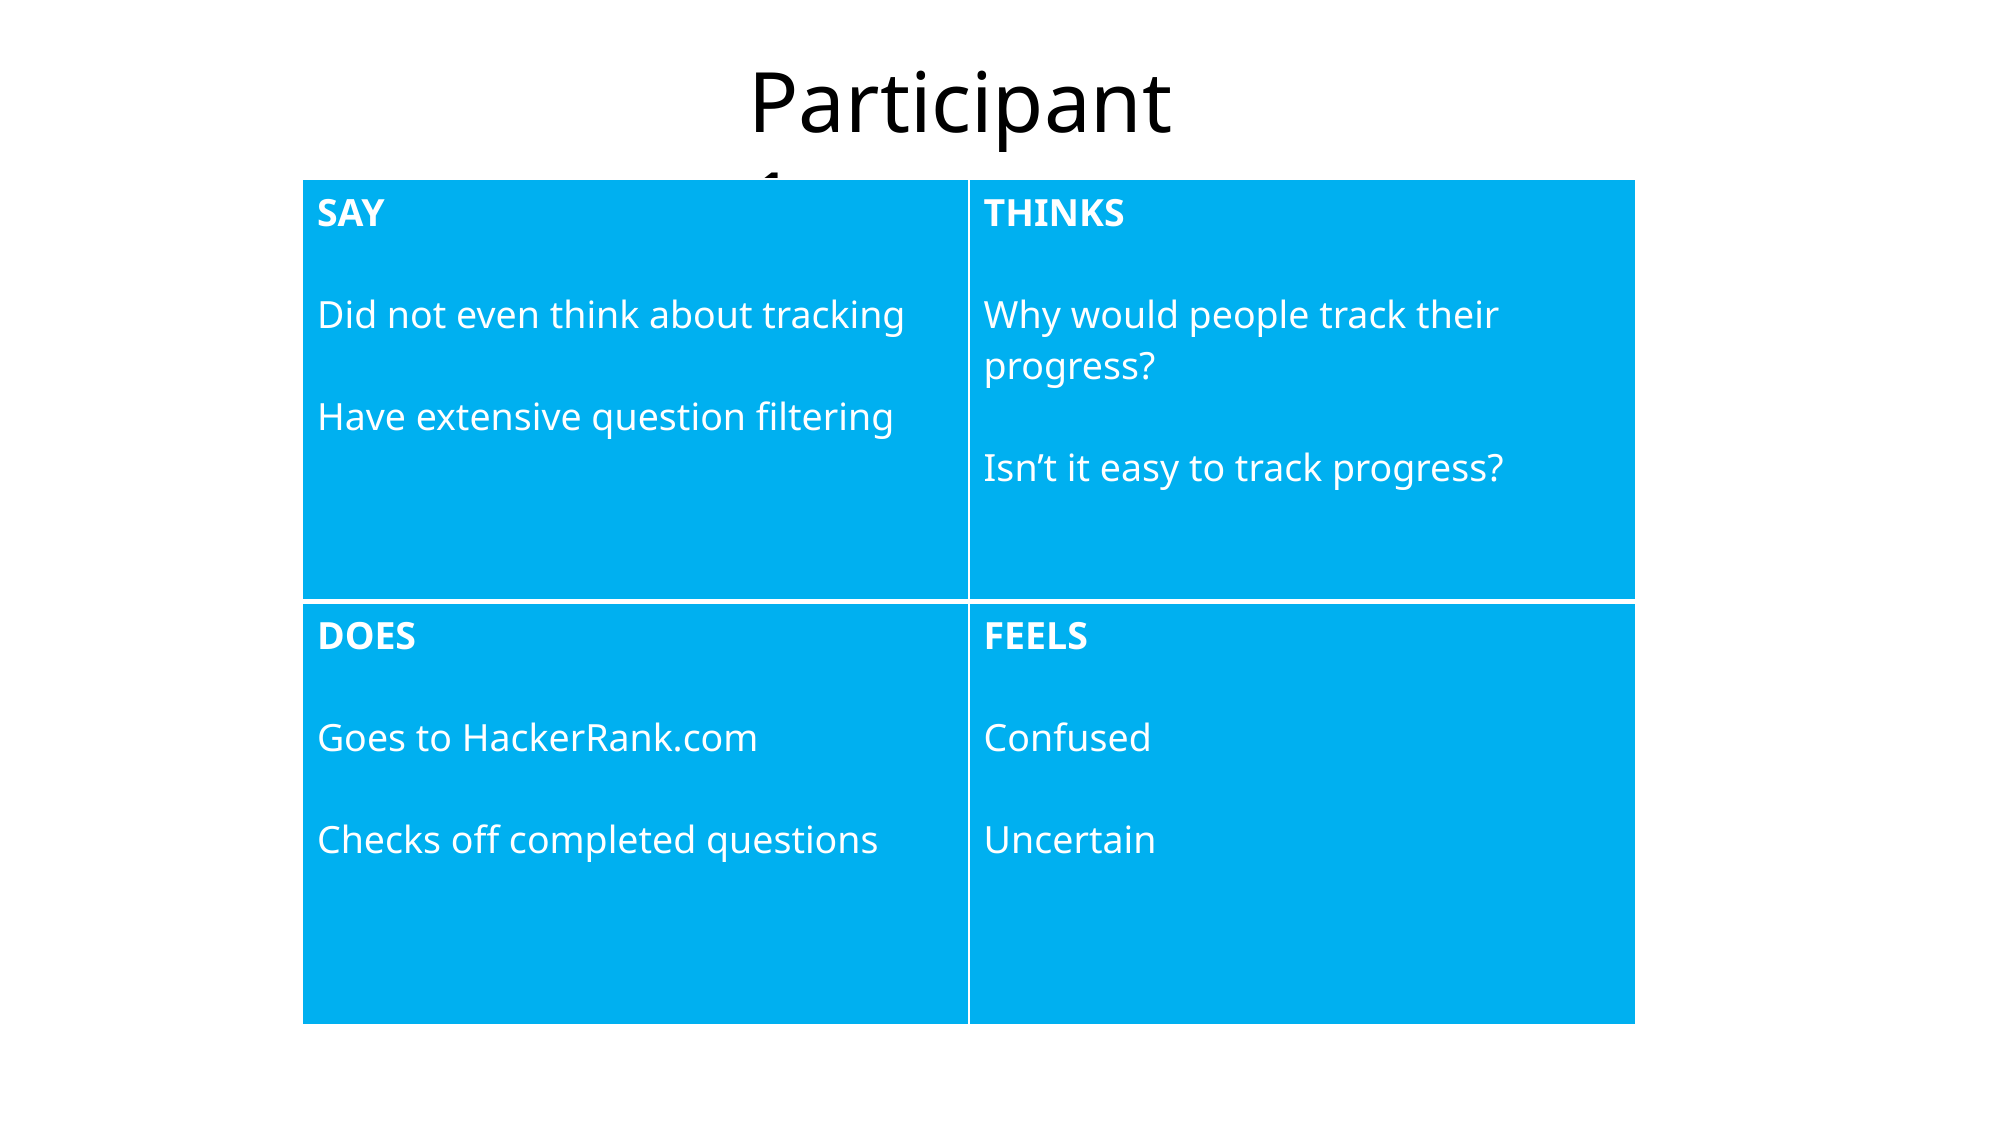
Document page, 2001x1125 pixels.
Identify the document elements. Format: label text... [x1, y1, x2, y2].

table_cell DOES Goes to HackerRank.com Checks off completed questions [303, 604, 968, 1024]
text_box Participant 1 [734, 41, 1204, 178]
table_cell FEELS Confused Uncertain [970, 604, 1635, 1024]
table_header SAY Did not even think about tracking Have extensive question filtering [303, 180, 968, 599]
table_header THINKS Why would people track their progress? Isn’t it easy to track progress? [970, 180, 1635, 599]
